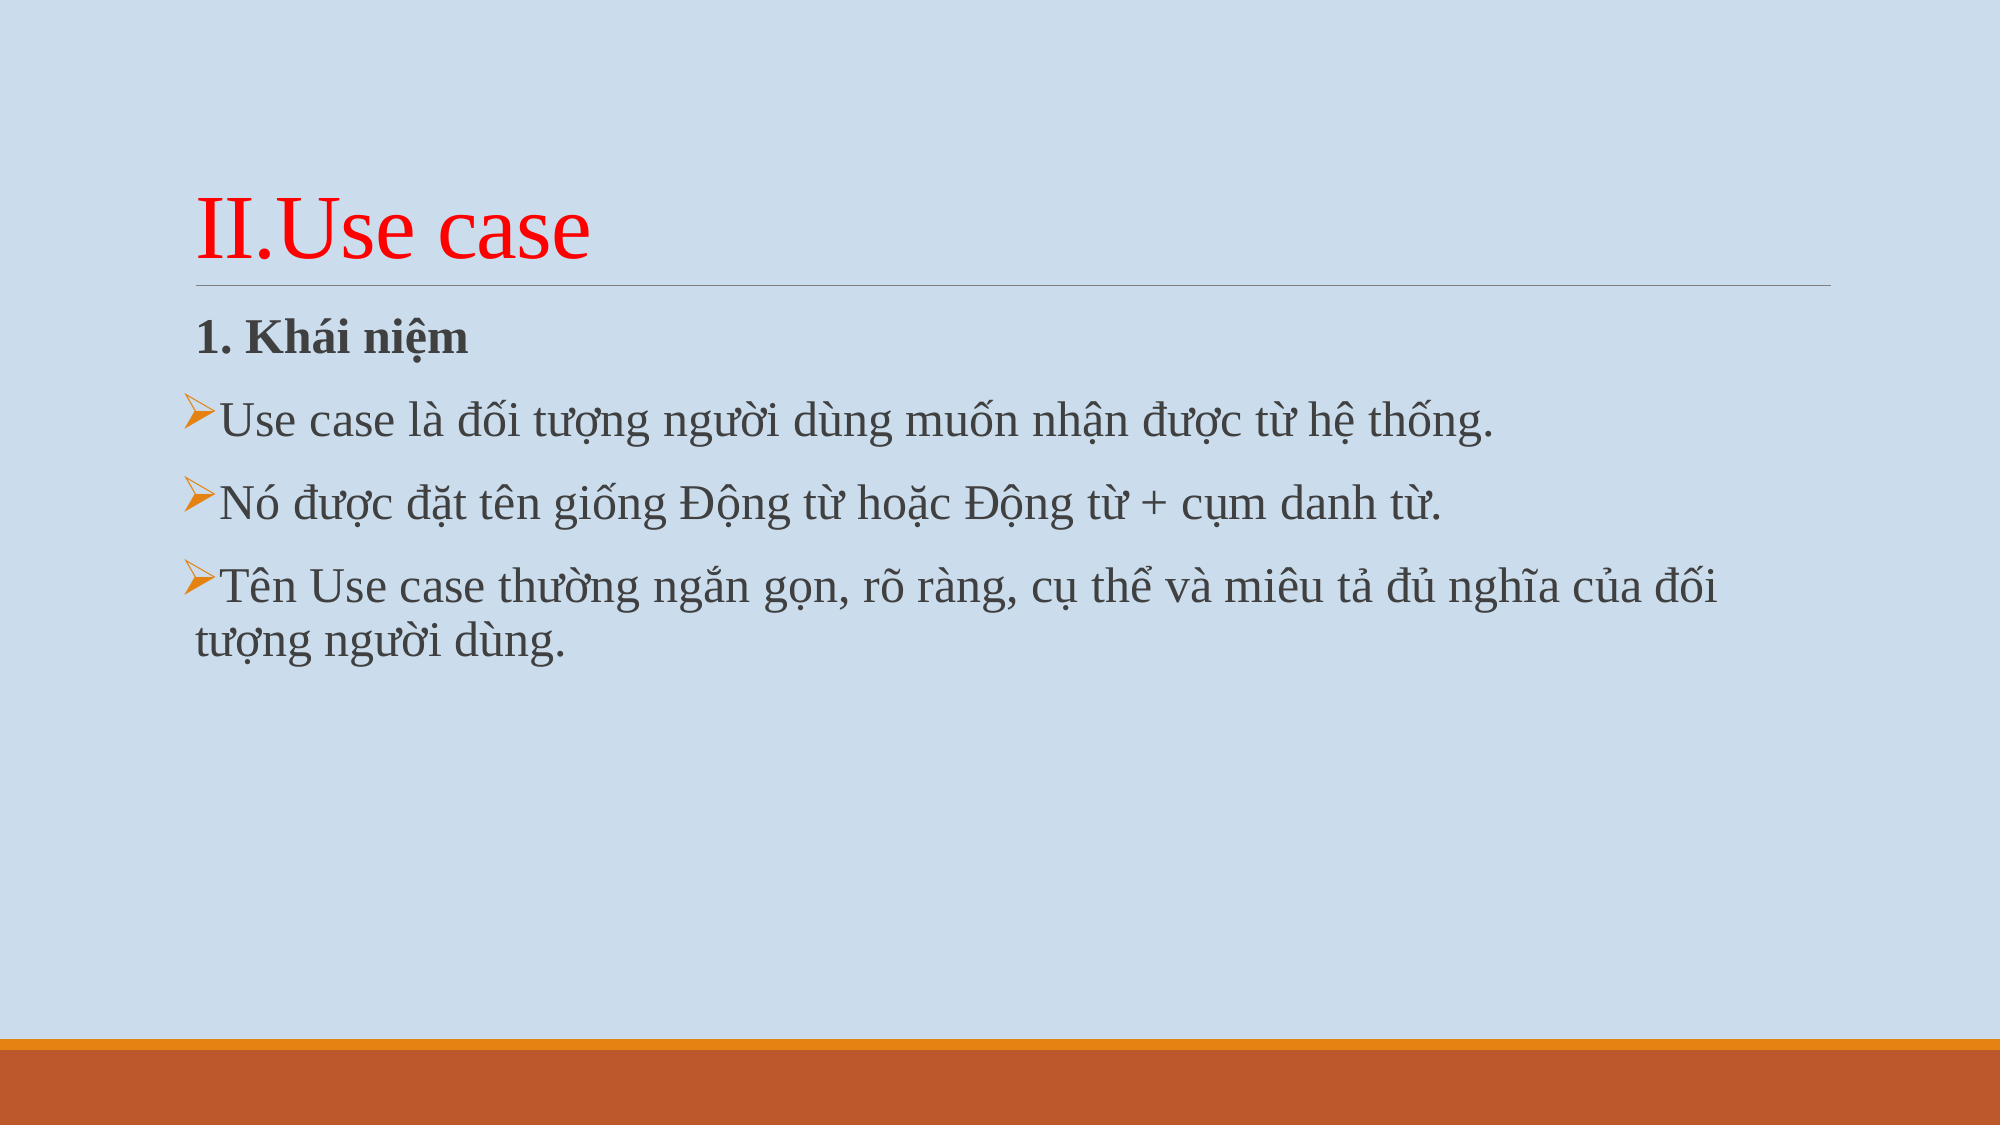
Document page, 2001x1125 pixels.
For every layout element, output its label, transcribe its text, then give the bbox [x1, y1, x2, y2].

list 1. Khái niệm Use case là đối tượng người dùng muốn nhận được từ hệ thống. Nó được đặt tên giống Động từ hoặc Động từ + cụm danh từ. Tên Use case thường ngắn gọn, rõ ràng, cụ thể và miêu tả đủ nghĩa của đối tượng người dùng. [180, 302, 1830, 963]
title II.Use case [180, 47, 1830, 285]
